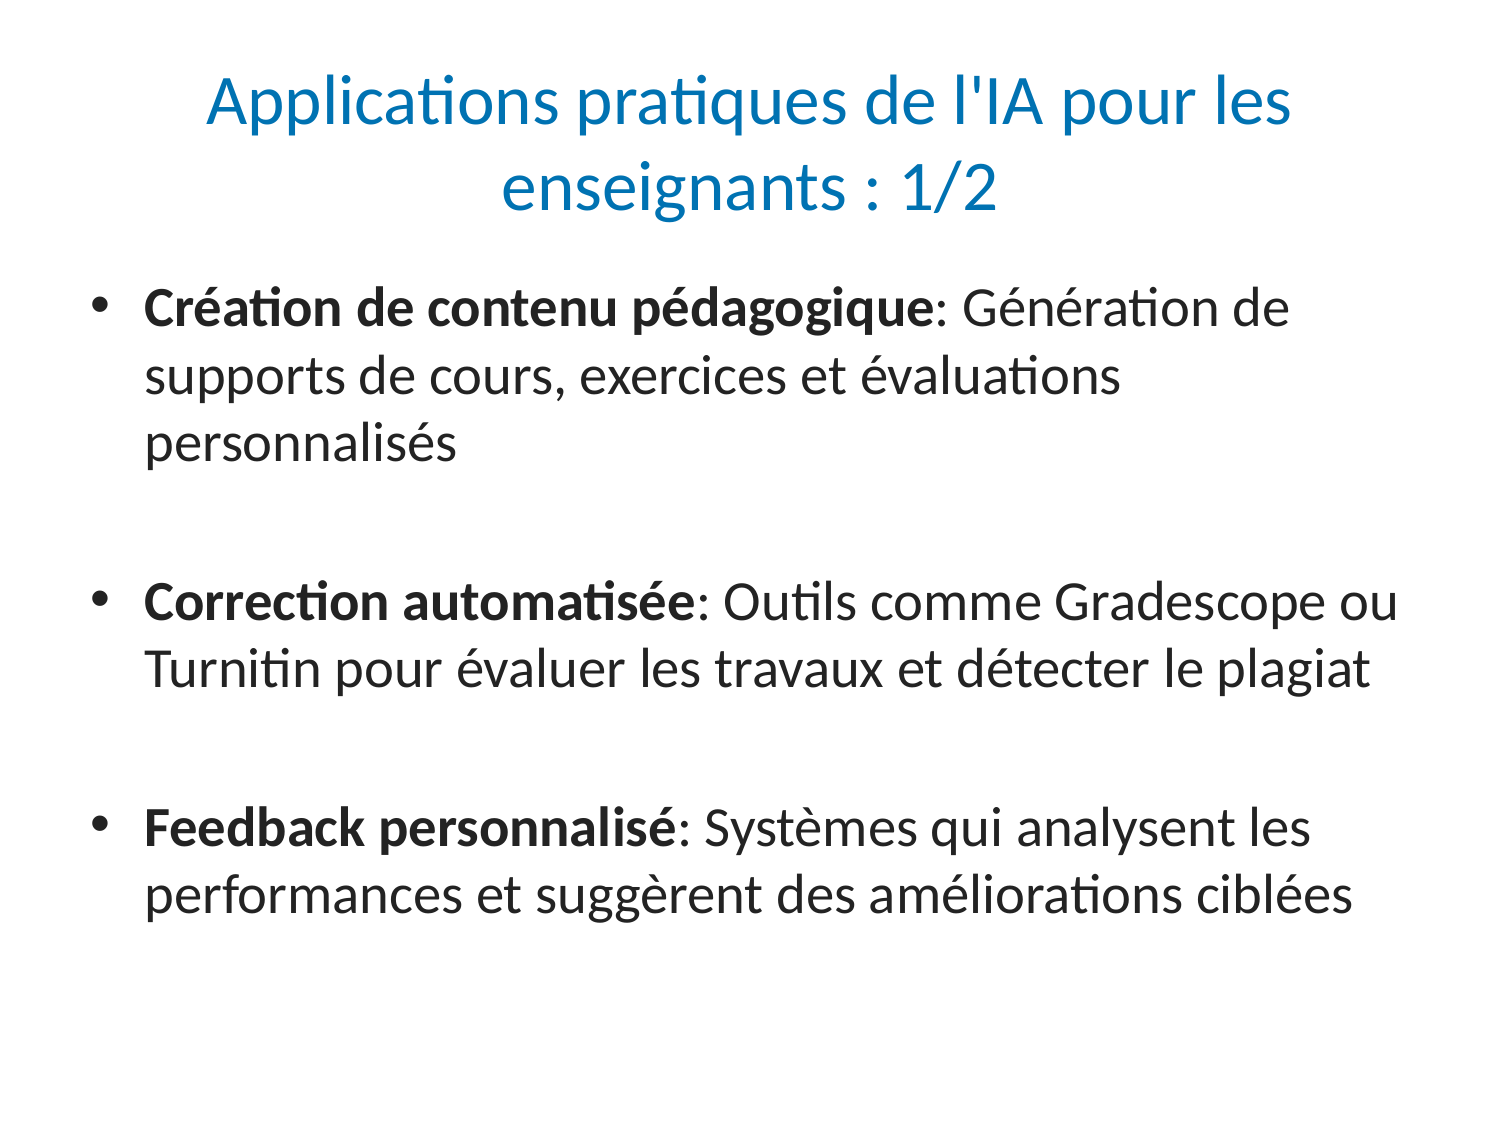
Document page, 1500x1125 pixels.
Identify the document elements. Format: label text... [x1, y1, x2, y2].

list Création de contenu pédagogique: Génération de supports de cours, exercices et évaluations personnalisés Correction automatisée: Outils comme Gradescope ou Turnitin pour évaluer les travaux et détecter le plagiat Feedback personnalisé: Systèmes qui analysent les performances et suggèrent des améliorations ciblées [75, 262, 1425, 1005]
title Applications pratiques de l'IA pour les enseignants : 1/2 [75, 45, 1425, 233]
